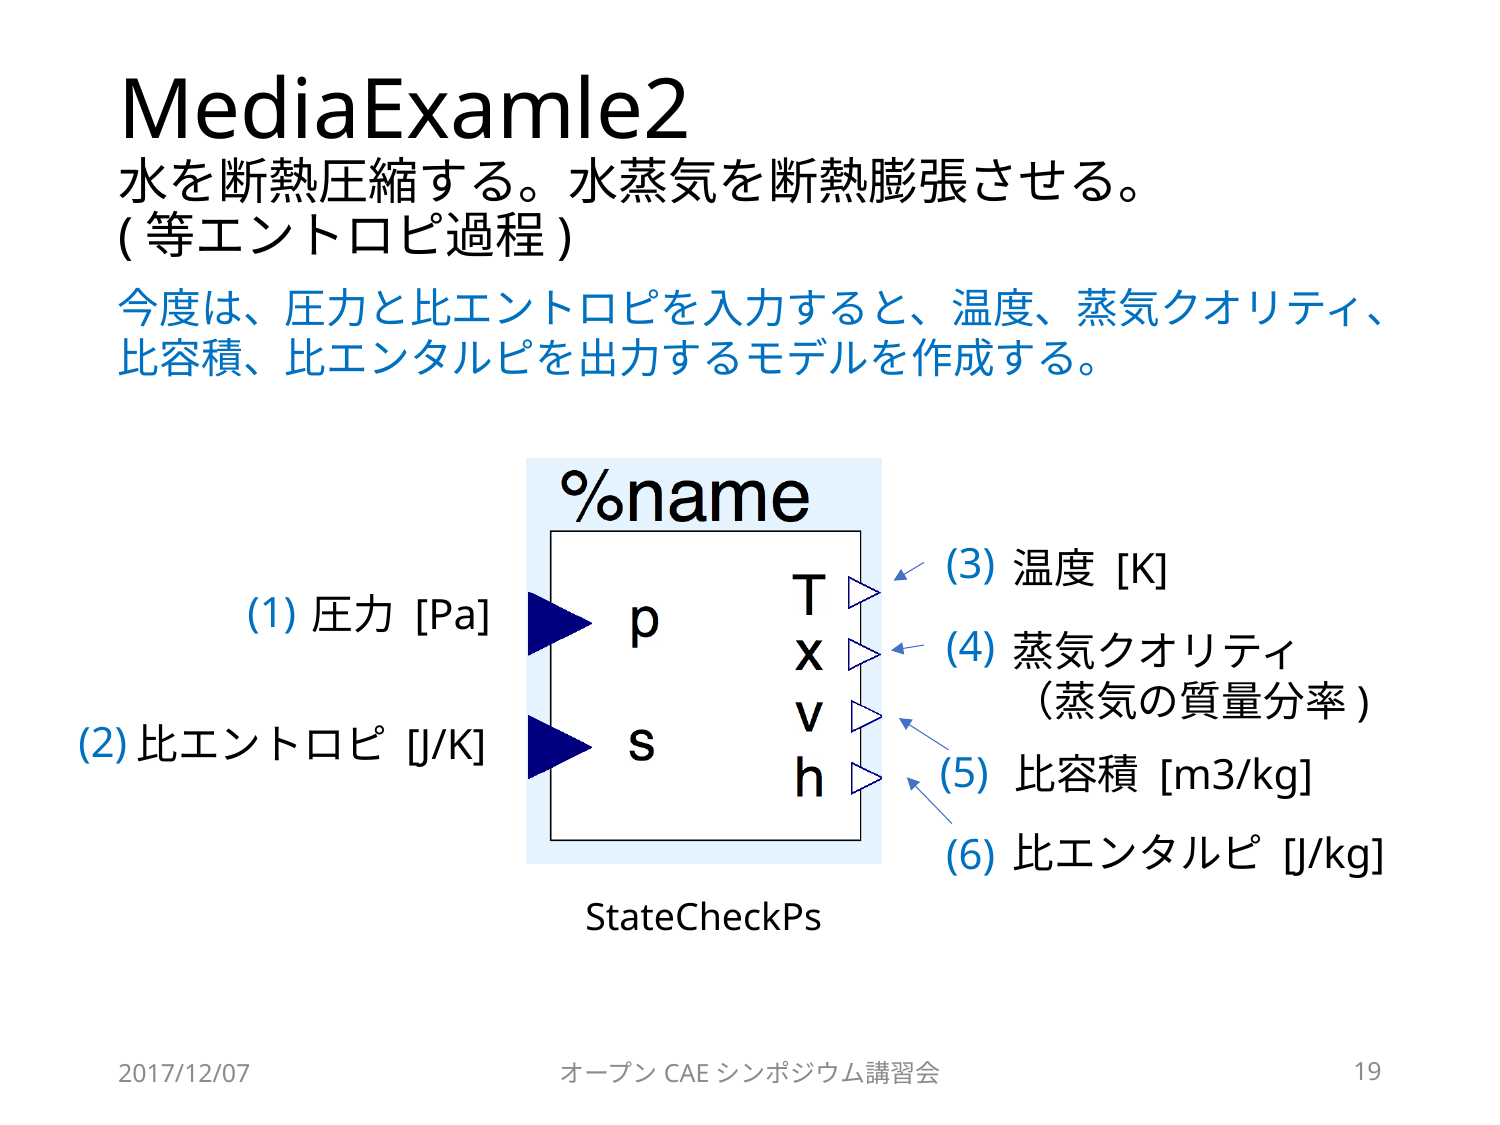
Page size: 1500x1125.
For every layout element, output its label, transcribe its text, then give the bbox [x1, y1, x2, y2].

text_box 今度は、圧力と比エントロピを入力すると、温度、蒸気クオリティ、比容積、比エンタルピを出力するモデルを作成する。 [103, 274, 1397, 389]
text_box (4) [931, 612, 1010, 678]
text_box (2) [63, 708, 143, 774]
picture [526, 458, 882, 864]
text_box (3) [931, 529, 1010, 595]
text_box (1) [232, 578, 312, 644]
title MediaExamle2 水を断熱圧縮する。水蒸気を断熱膨張させる。 (等エントロピ過程) [103, 59, 1397, 273]
slide_number 19 [1059, 1042, 1397, 1103]
text_box 比容積 [m3/kg] [999, 740, 1380, 805]
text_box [898, 718, 949, 750]
text_box 比エンタルピ [J/kg] [998, 819, 1440, 885]
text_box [893, 562, 924, 581]
text_box 圧力 [Pa] [296, 580, 526, 646]
text_box (5) [925, 738, 1024, 804]
text_box StateCheckPs [570, 885, 838, 946]
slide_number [103, 1042, 441, 1103]
text_box 比エントロピ [J/K] [121, 710, 526, 776]
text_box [906, 777, 953, 824]
text_box (6) [931, 820, 1010, 886]
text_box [890, 645, 924, 651]
text_box 蒸気クオリティ （蒸気の質量分率) [998, 617, 1425, 732]
text_box 温度 [K] [998, 534, 1260, 599]
footer オープンCAEシンポジウム講習会 [496, 1042, 1004, 1103]
